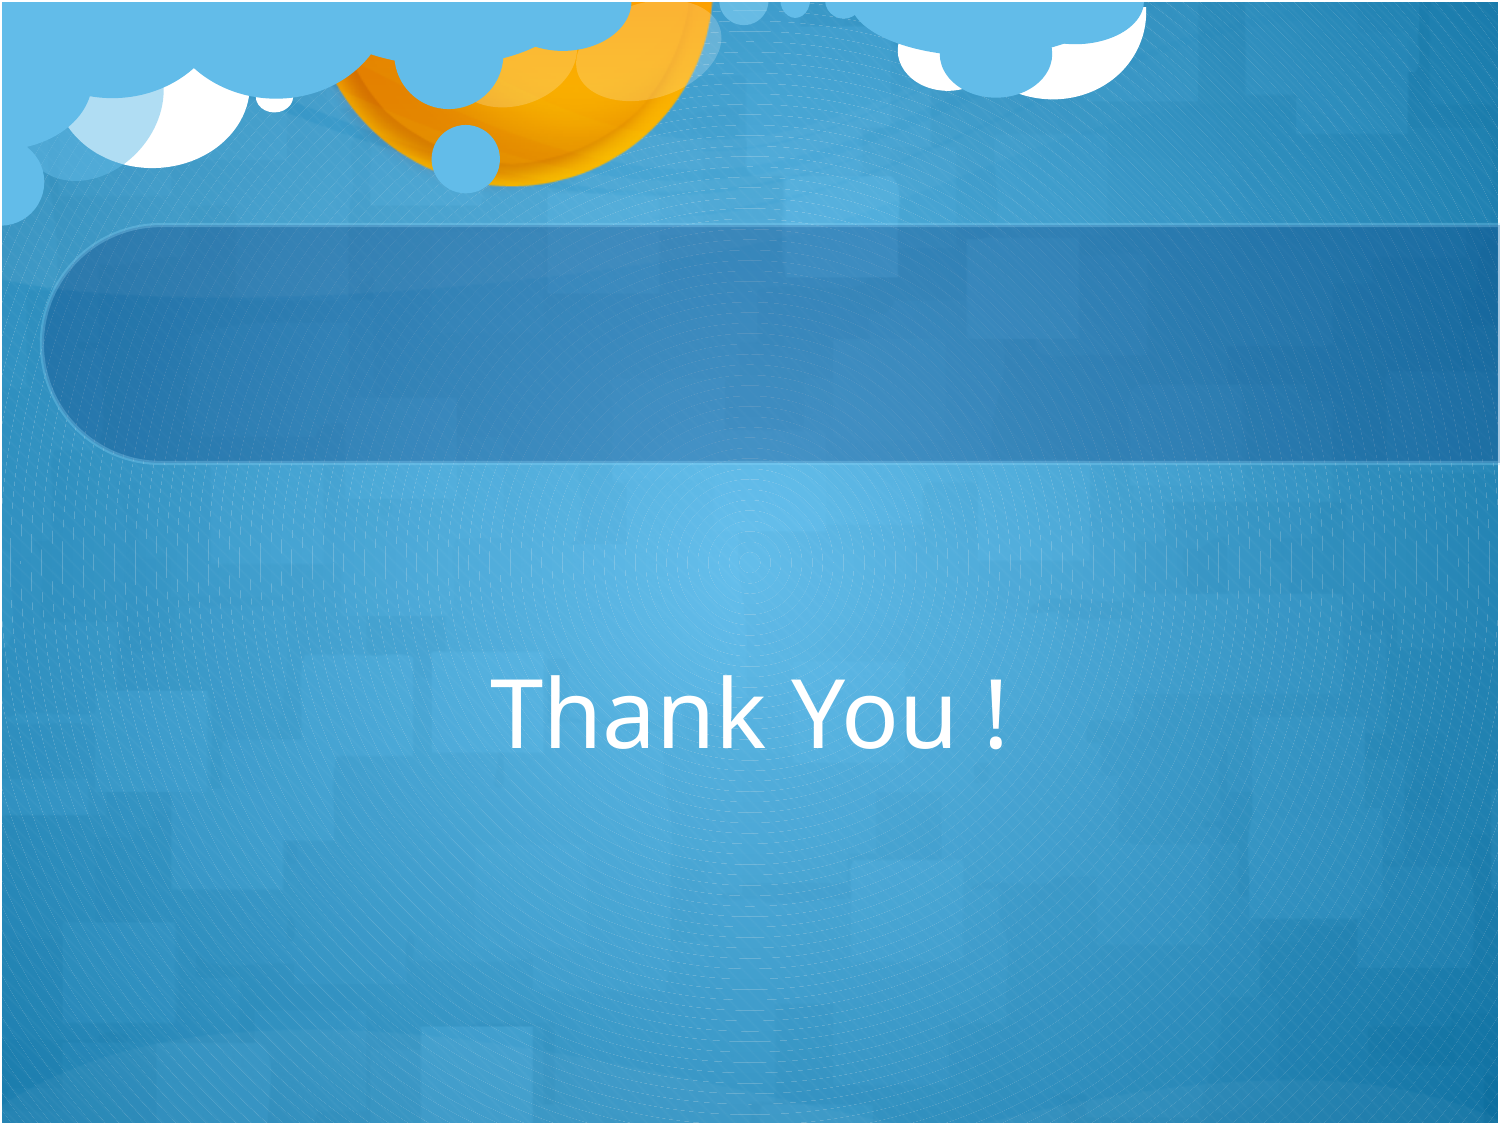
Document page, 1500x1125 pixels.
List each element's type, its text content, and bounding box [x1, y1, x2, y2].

title Thank You ! [116, 590, 1383, 829]
picture [2, 2, 1498, 1123]
picture [44, 228, 1497, 460]
